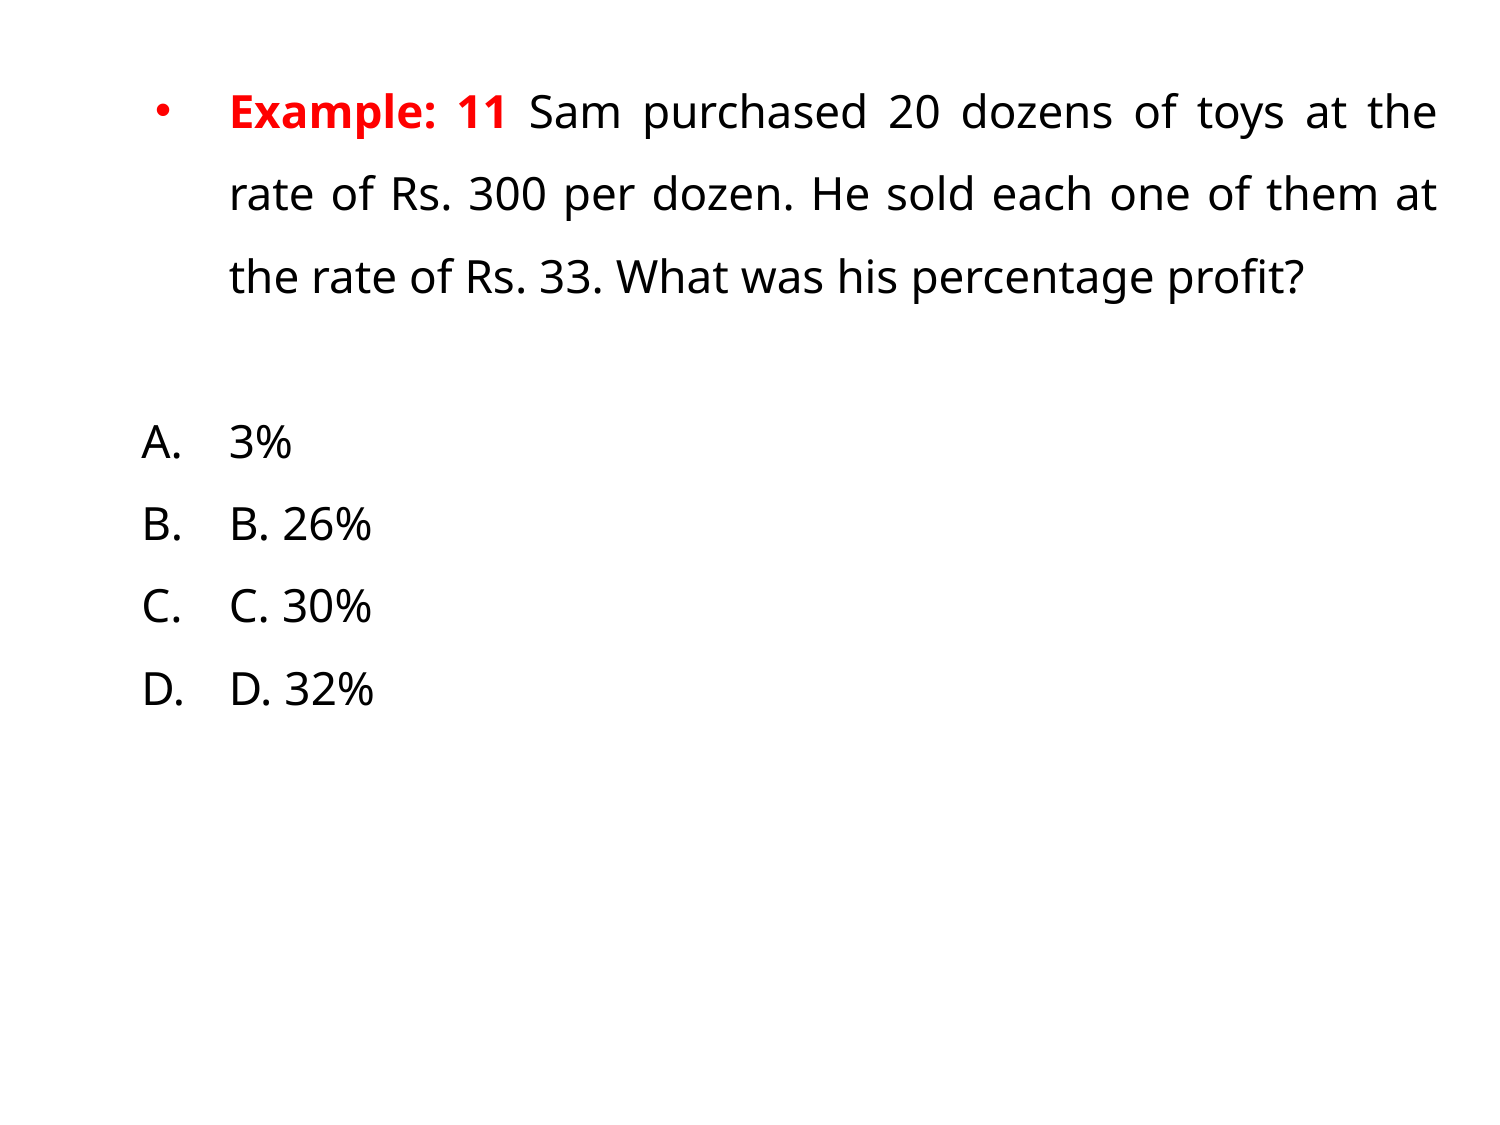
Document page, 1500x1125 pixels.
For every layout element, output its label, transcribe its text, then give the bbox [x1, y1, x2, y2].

text_box Example: 11 Sam purchased 20 dozens of toys at the rate of Rs. 300 per dozen. He sold each one of them at the rate of Rs. 33. What was his percentage profit? 3% B. 26% C. 30% D. 32% [67, 47, 1454, 722]
